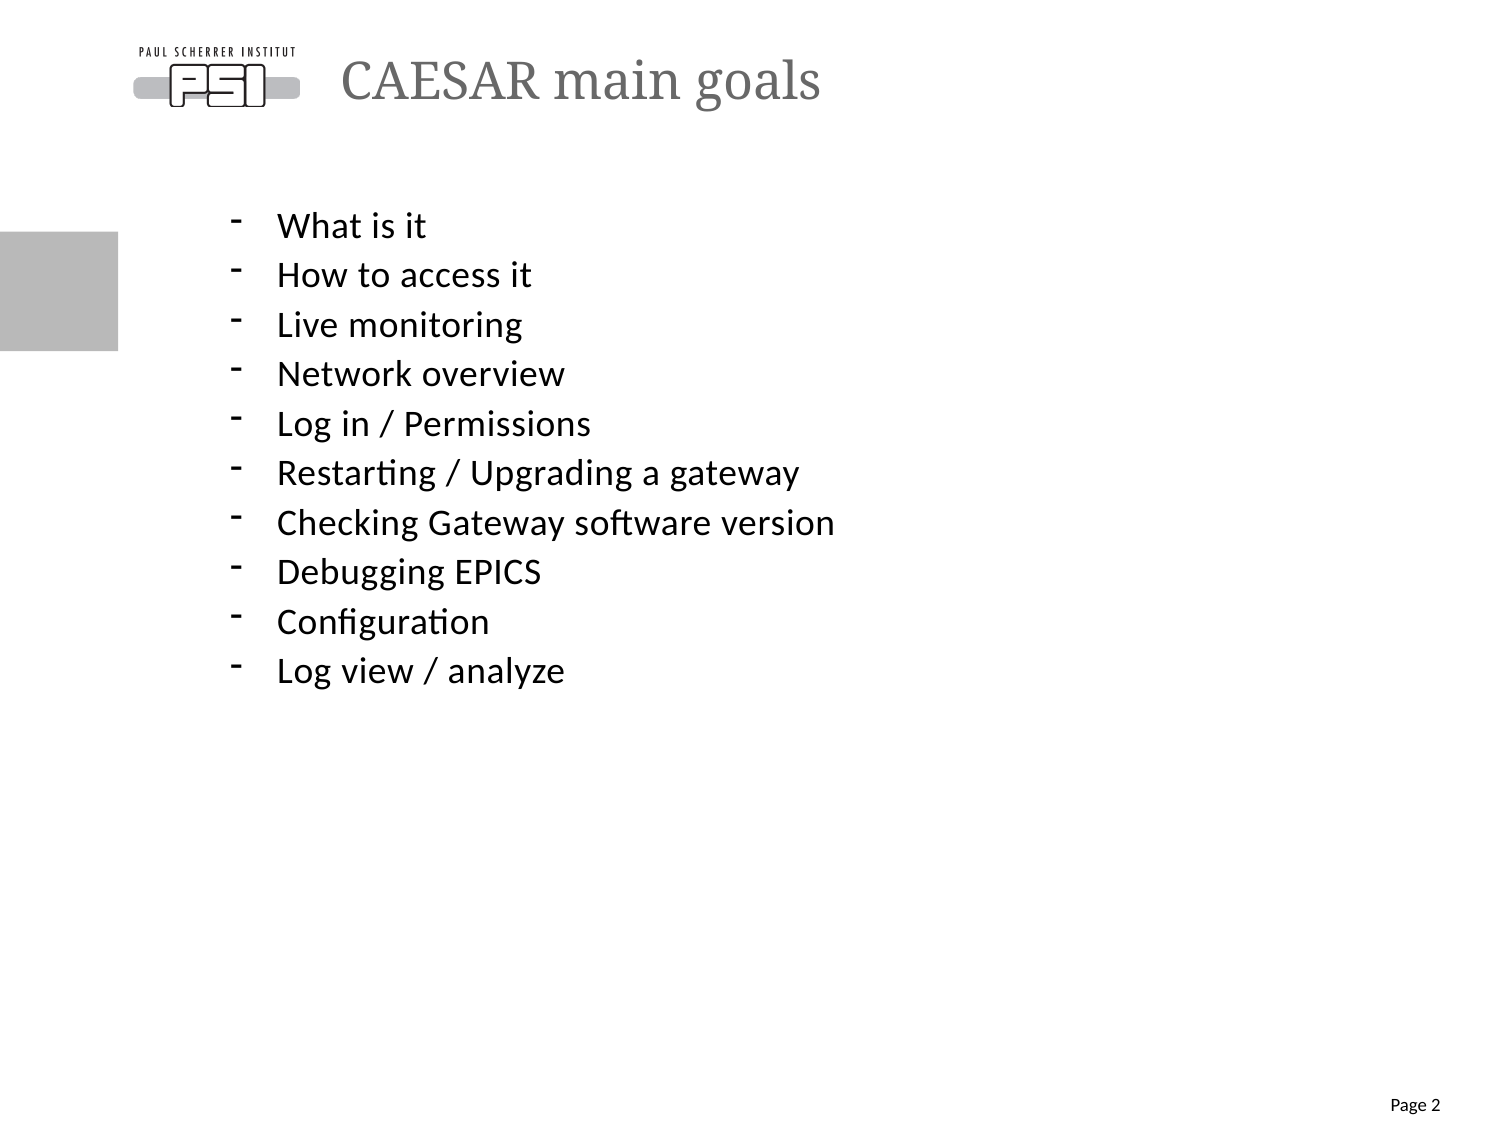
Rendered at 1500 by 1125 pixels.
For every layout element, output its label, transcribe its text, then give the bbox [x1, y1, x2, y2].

text_box What is it How to access it Live monitoring Network overview Log in / Permissions Restarting / Upgrading a gateway Checking Gateway software version Debugging EPICS Configuration Log view / analyze [230, 196, 1347, 1012]
slide_number Page 2 [1346, 1092, 1441, 1125]
title CAESAR main goals [340, 47, 1442, 132]
